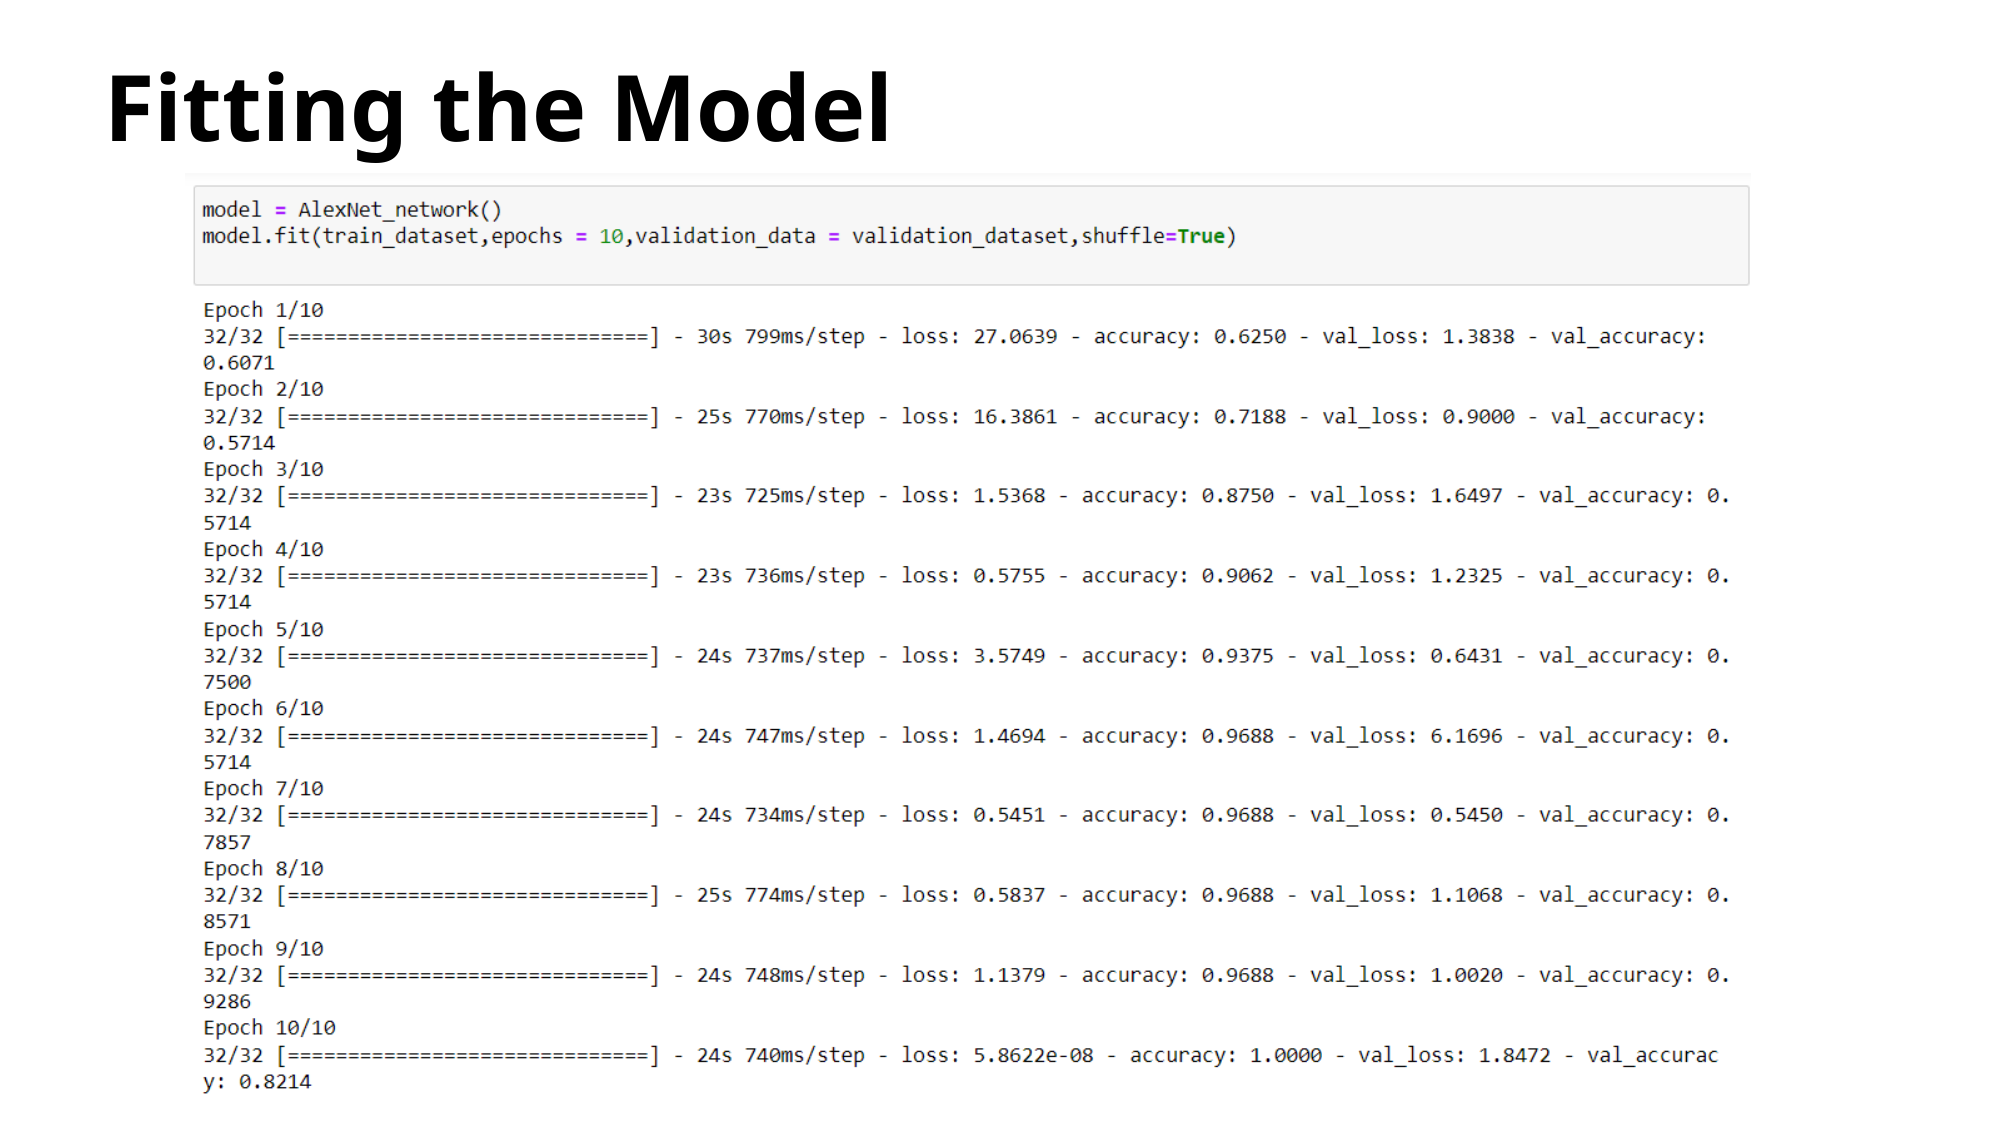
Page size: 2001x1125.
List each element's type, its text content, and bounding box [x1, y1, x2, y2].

picture [185, 173, 1751, 1106]
title Fitting the Model [89, 3, 1815, 221]
